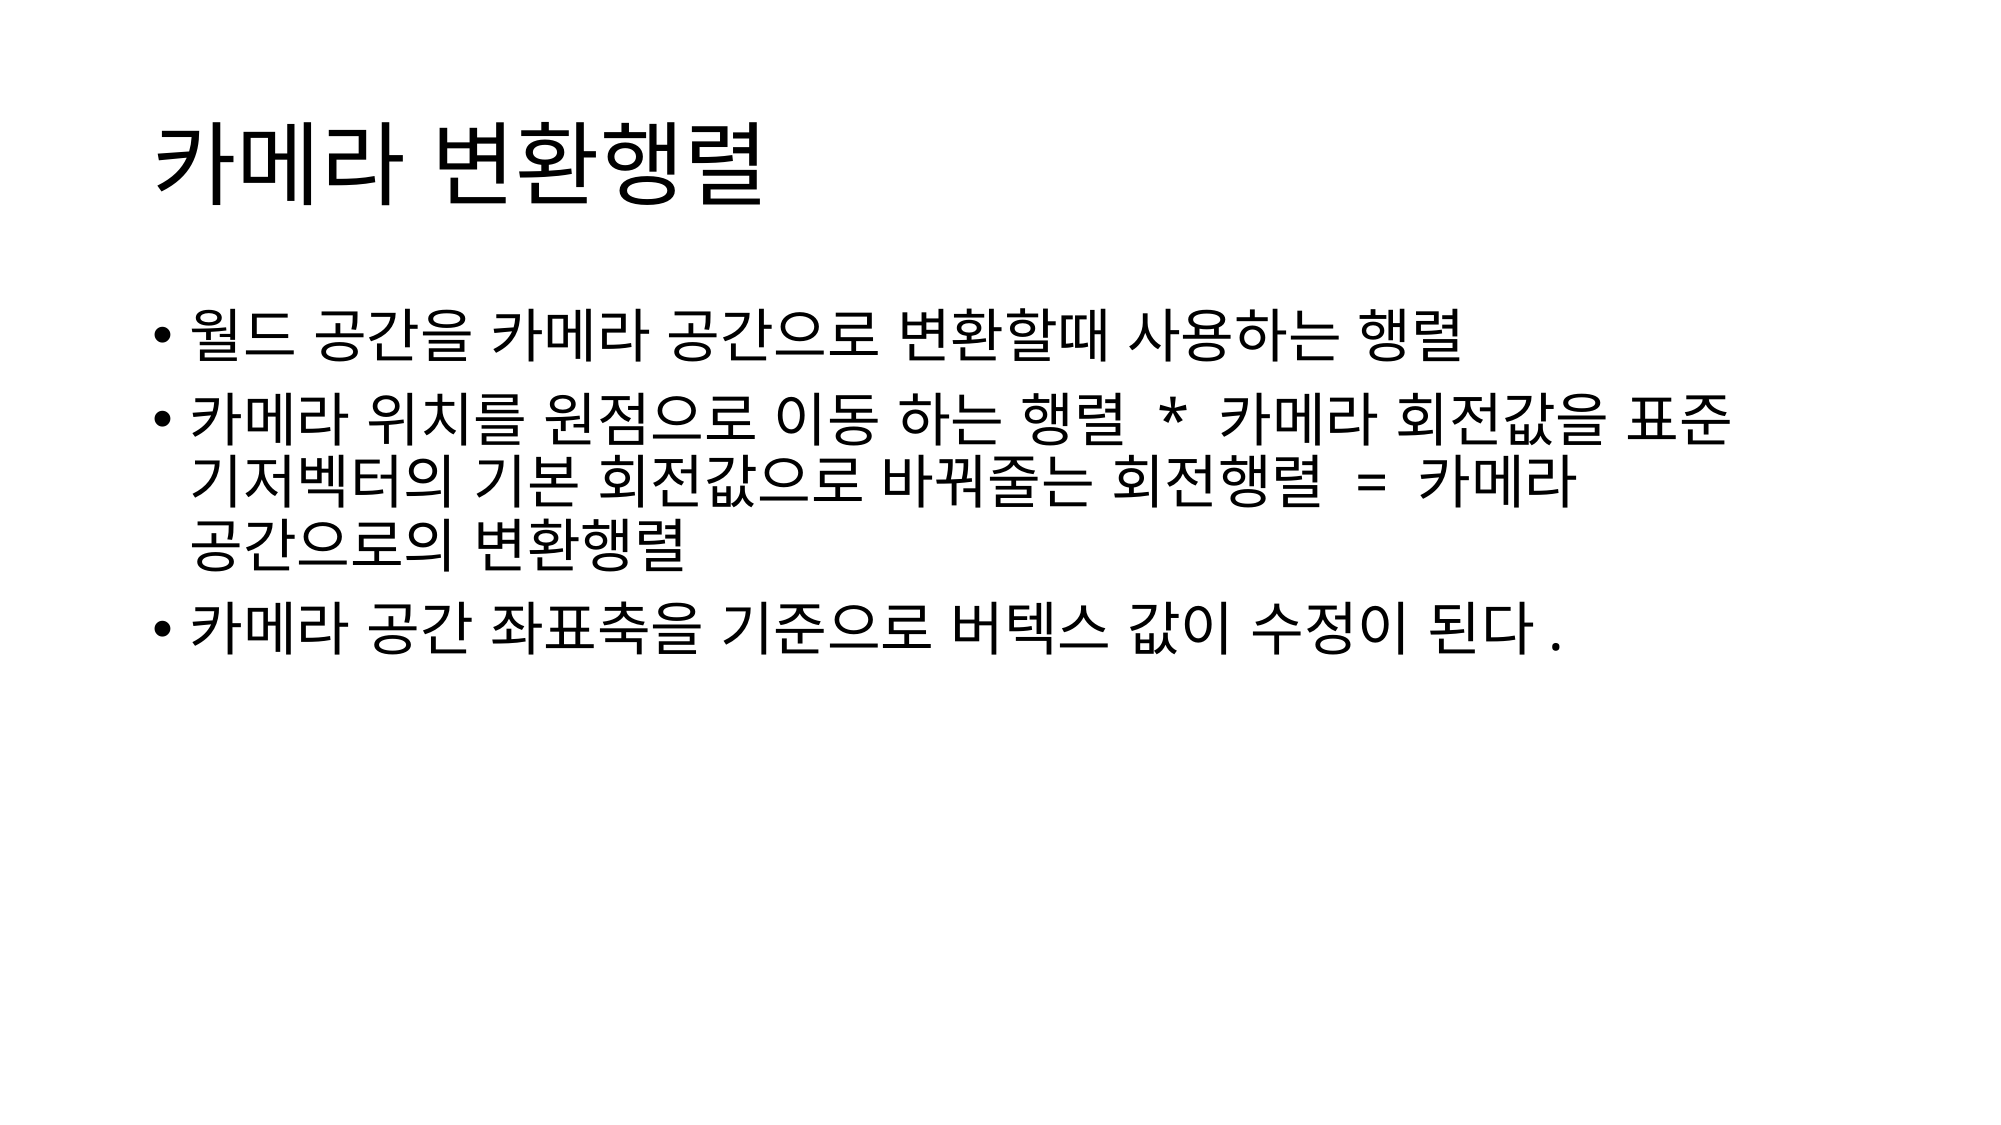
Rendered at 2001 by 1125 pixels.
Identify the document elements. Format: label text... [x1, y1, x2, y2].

list 월드 공간을 카메라 공간으로 변환할때 사용하는 행렬 카메라 위치를 원점으로 이동 하는 행렬 * 카메라 회전값을 표준 기저벡터의 기본 회전값으로 바꿔줄는 회전행렬 = 카메라 공간으로의 변환행렬 카메라 공간 좌표축을 기준으로 버텍스 값이 수정이 된다. [137, 299, 1863, 1014]
title 카메라 변환행렬 [137, 59, 1863, 278]
